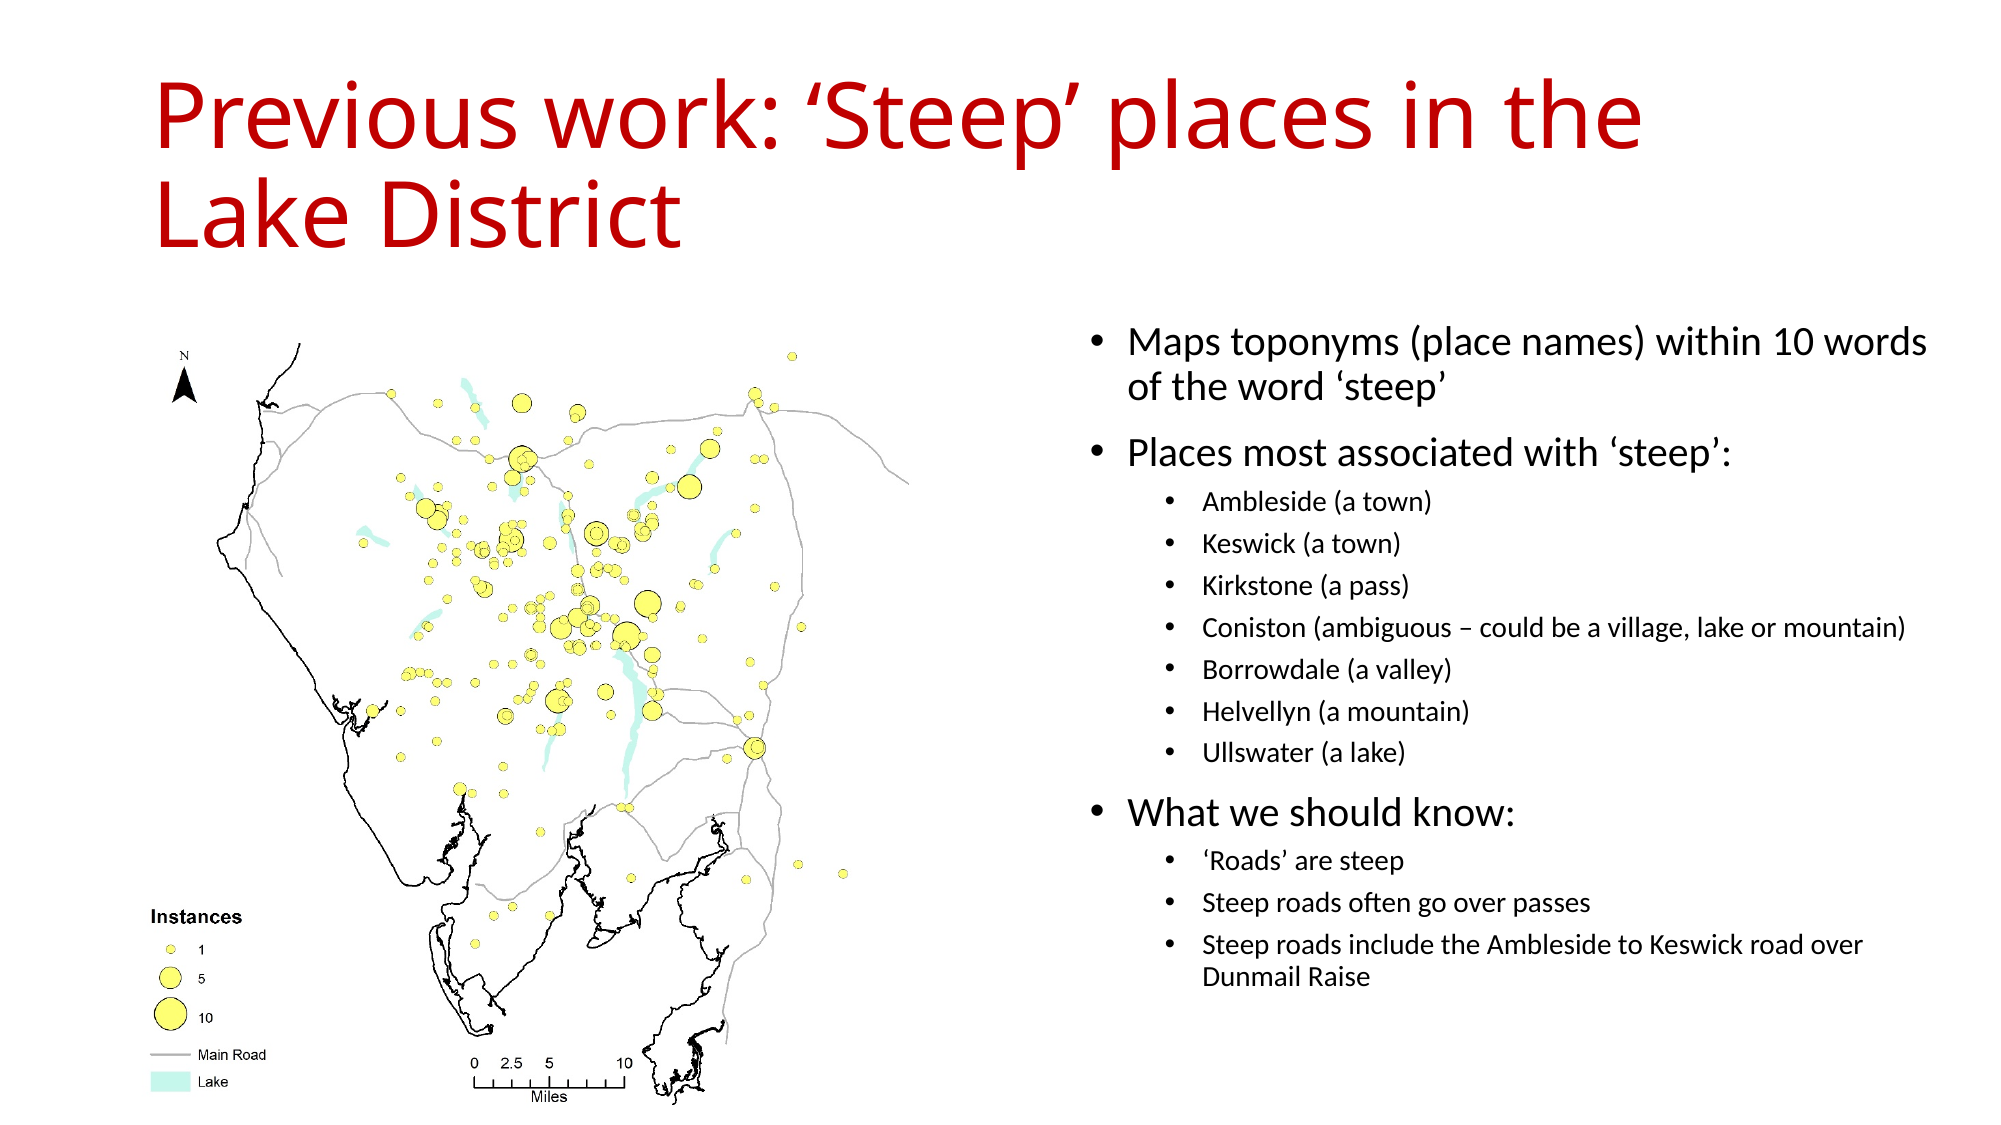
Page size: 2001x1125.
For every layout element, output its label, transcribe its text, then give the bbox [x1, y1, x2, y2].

list Maps toponyms (place names) within 10 words of the word ‘steep’ Places most associated with ‘steep’: Ambleside (a town) Keswick (a town) Kirkstone (a pass) Coniston (ambiguous – could be a village, lake or mountain) Borrowdale (a valley) Helvellyn (a mountain) Ullswater (a lake) What we should know: ‘Roads’ are steep Steep roads often go over passes Steep roads include the Ambleside to Keswick road over Dunmail Raise [1074, 312, 1955, 1026]
picture [98, 277, 1039, 1115]
title Previous work: ‘Steep’ places in the Lake District [137, 59, 1863, 278]
